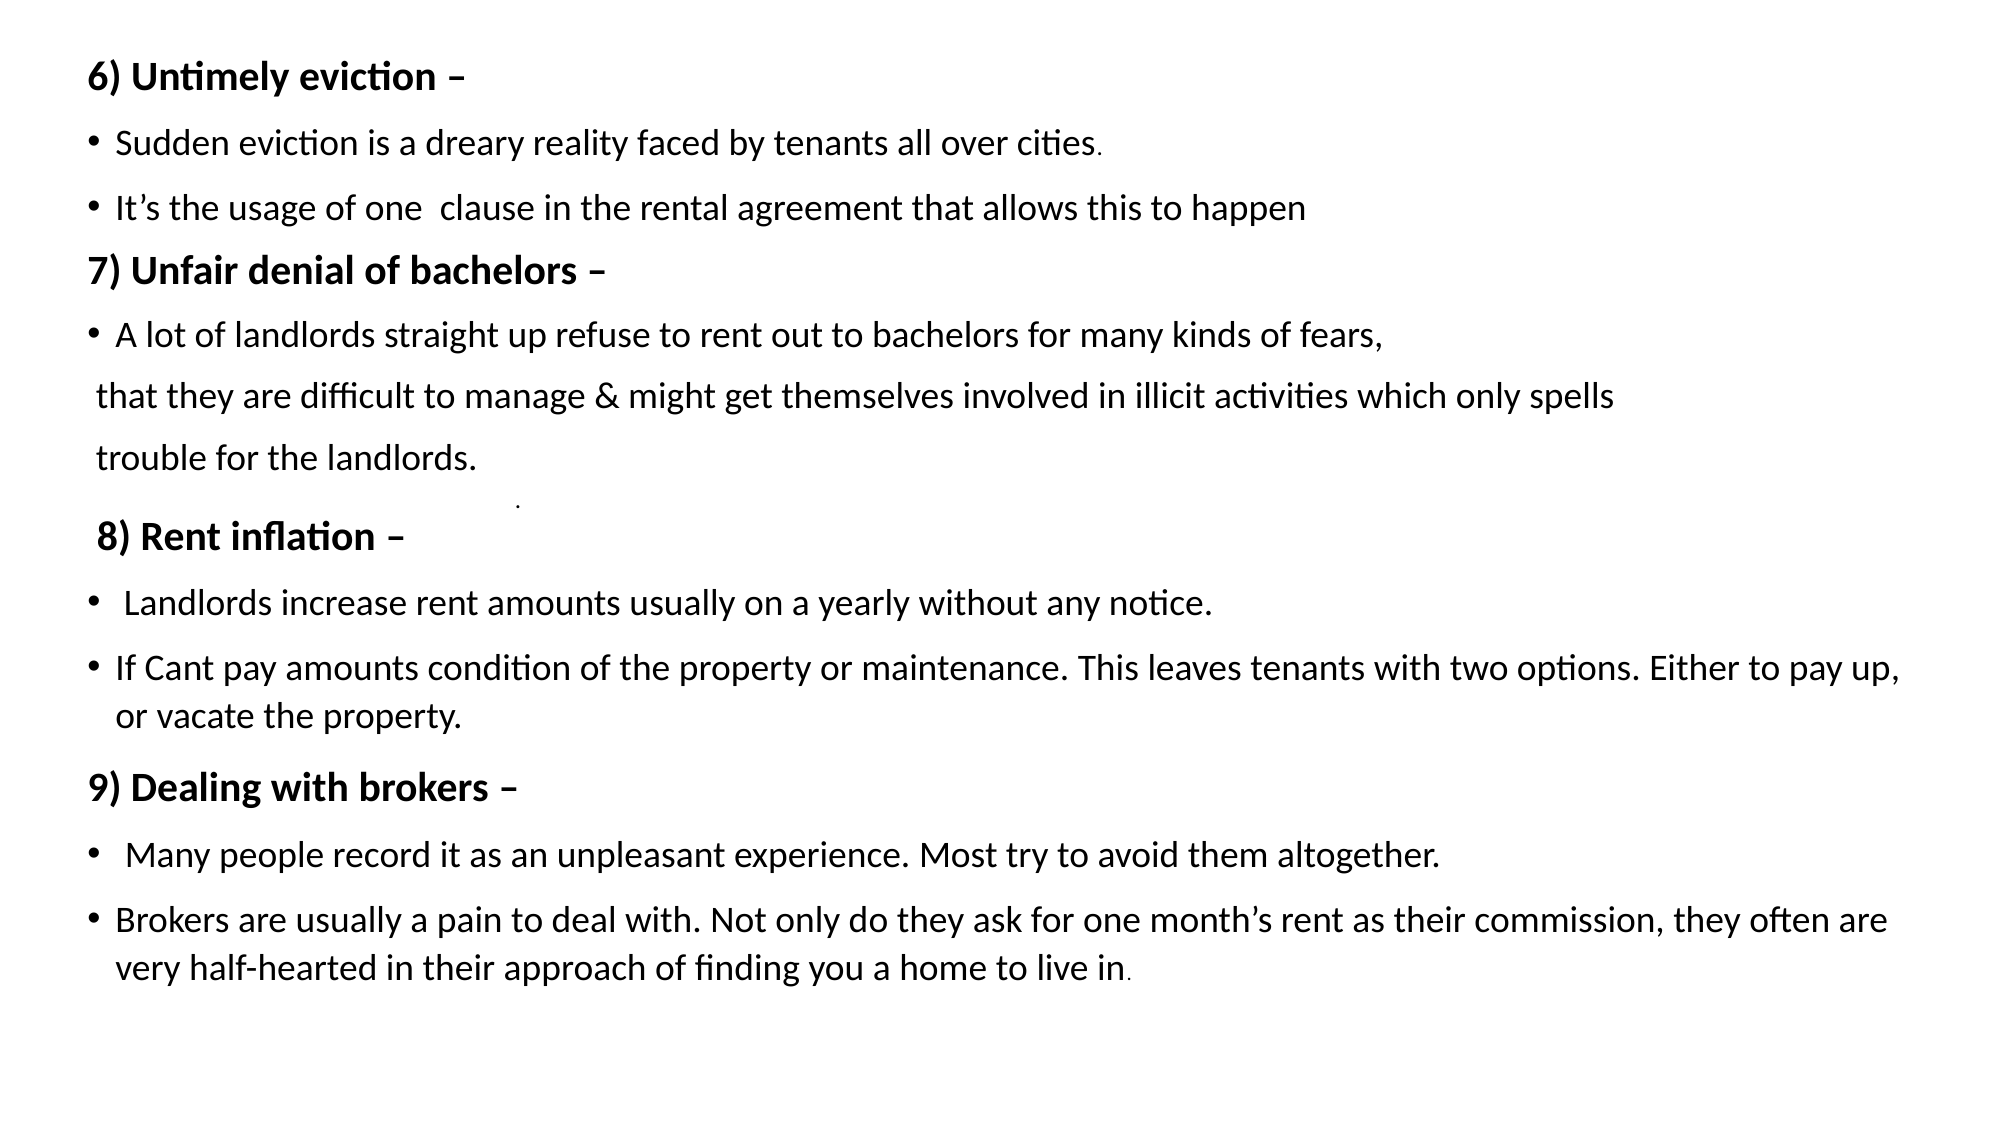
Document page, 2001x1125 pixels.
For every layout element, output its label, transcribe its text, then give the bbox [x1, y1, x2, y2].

text_box 6) Untimely eviction – Sudden eviction is a dreary reality faced by tenants all over cities. It’s the usage of one clause in the rental agreement that allows this to happen [72, 37, 1917, 236]
text_box 8) Rent inflation – Landlords increase rent amounts usually on a yearly without any notice. If Cant pay amounts condition of the property or maintenance. This leaves tenants with two options. Either to pay up, or vacate the property. [72, 497, 1928, 749]
text_box 9) Dealing with brokers – Many people record it as an unpleasant experience. Most try to avoid them altogether. Brokers are usually a pain to deal with. Not only do they ask for one month’s rent as their commission, they often are very half-hearted in their approach of finding you a home to live in. [72, 749, 1972, 996]
text_box 7) Unfair denial of bachelors – A lot of landlords straight up refuse to rent out to bachelors for many kinds of fears, that they are difficult to manage & might get themselves involved in illicit activities which only spells trouble for the landlords. [72, 235, 1861, 497]
